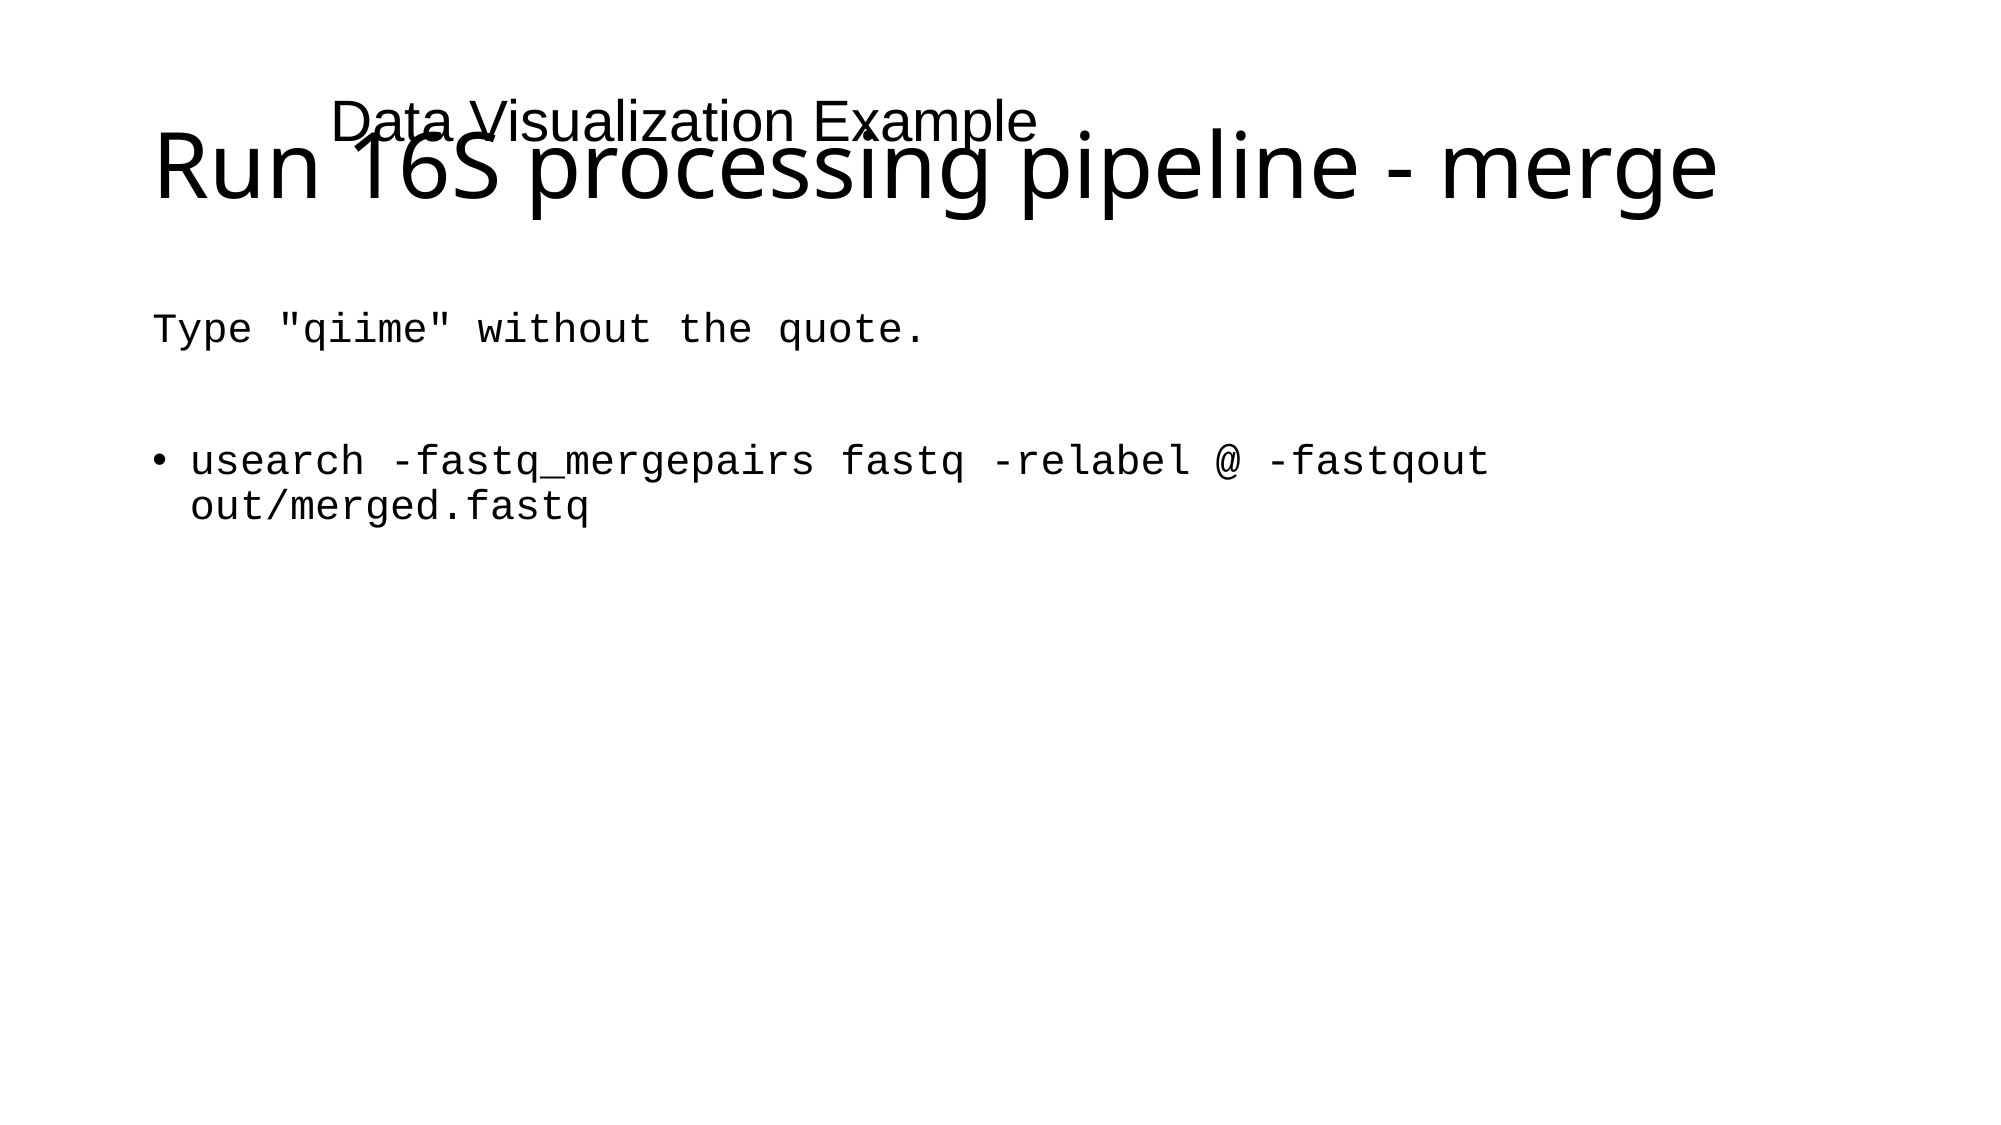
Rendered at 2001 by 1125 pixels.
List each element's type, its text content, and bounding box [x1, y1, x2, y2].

list Type "qiime" without the quote. usearch -fastq_mergepairs fastq -relabel @ -fastqout out/merged.fastq [137, 299, 1863, 1014]
title Run 16S processing pipeline - merge [137, 59, 1863, 278]
